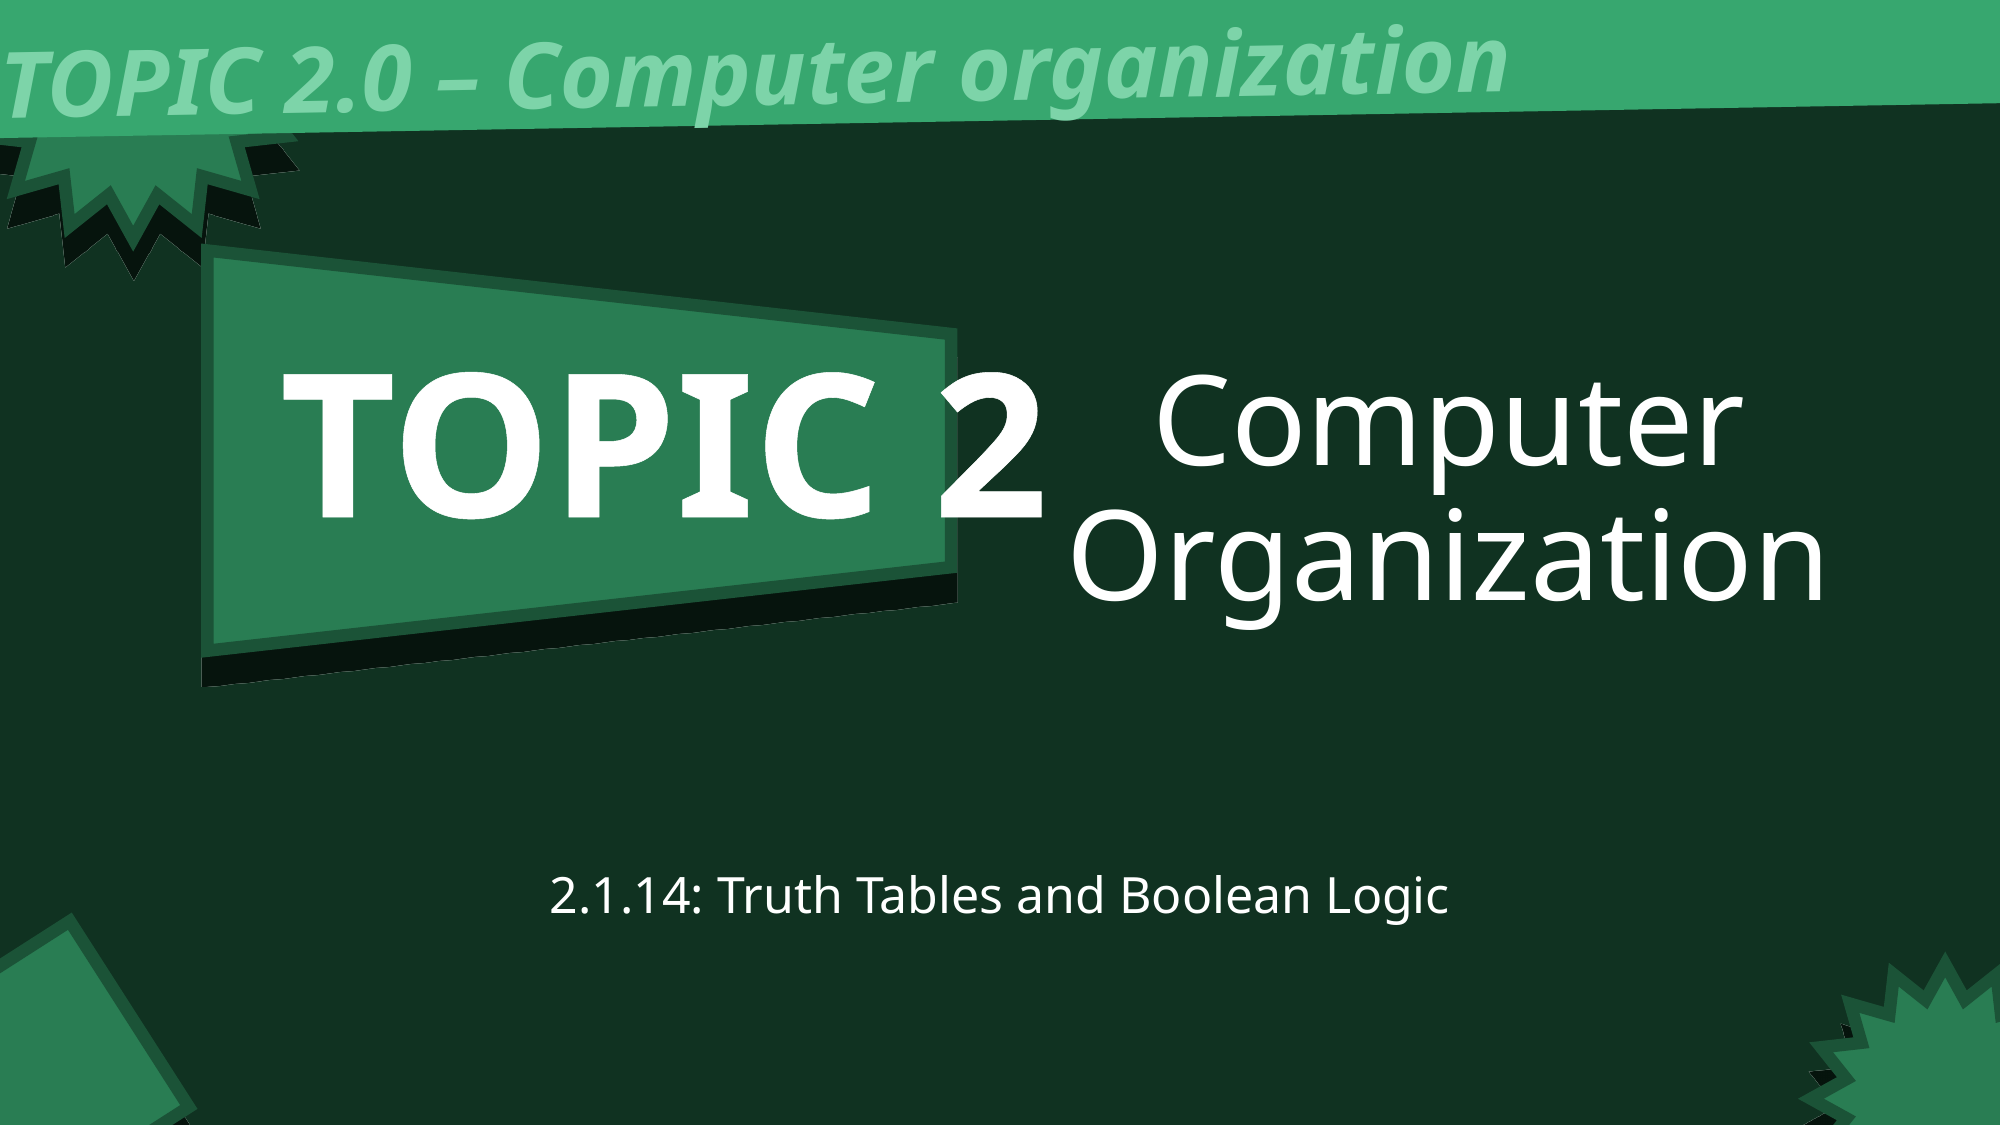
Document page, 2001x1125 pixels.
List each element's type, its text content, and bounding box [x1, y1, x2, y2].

title Computer Organization [972, 171, 1926, 636]
text_box [0, 134, 290, 242]
subtitle 2.1.14: Truth Tables and Boolean Logic [249, 862, 1750, 980]
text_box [130, 249, 1198, 652]
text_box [0, 0, 2000, 126]
text_box [1807, 961, 2000, 1125]
text_box [0, 919, 192, 1125]
